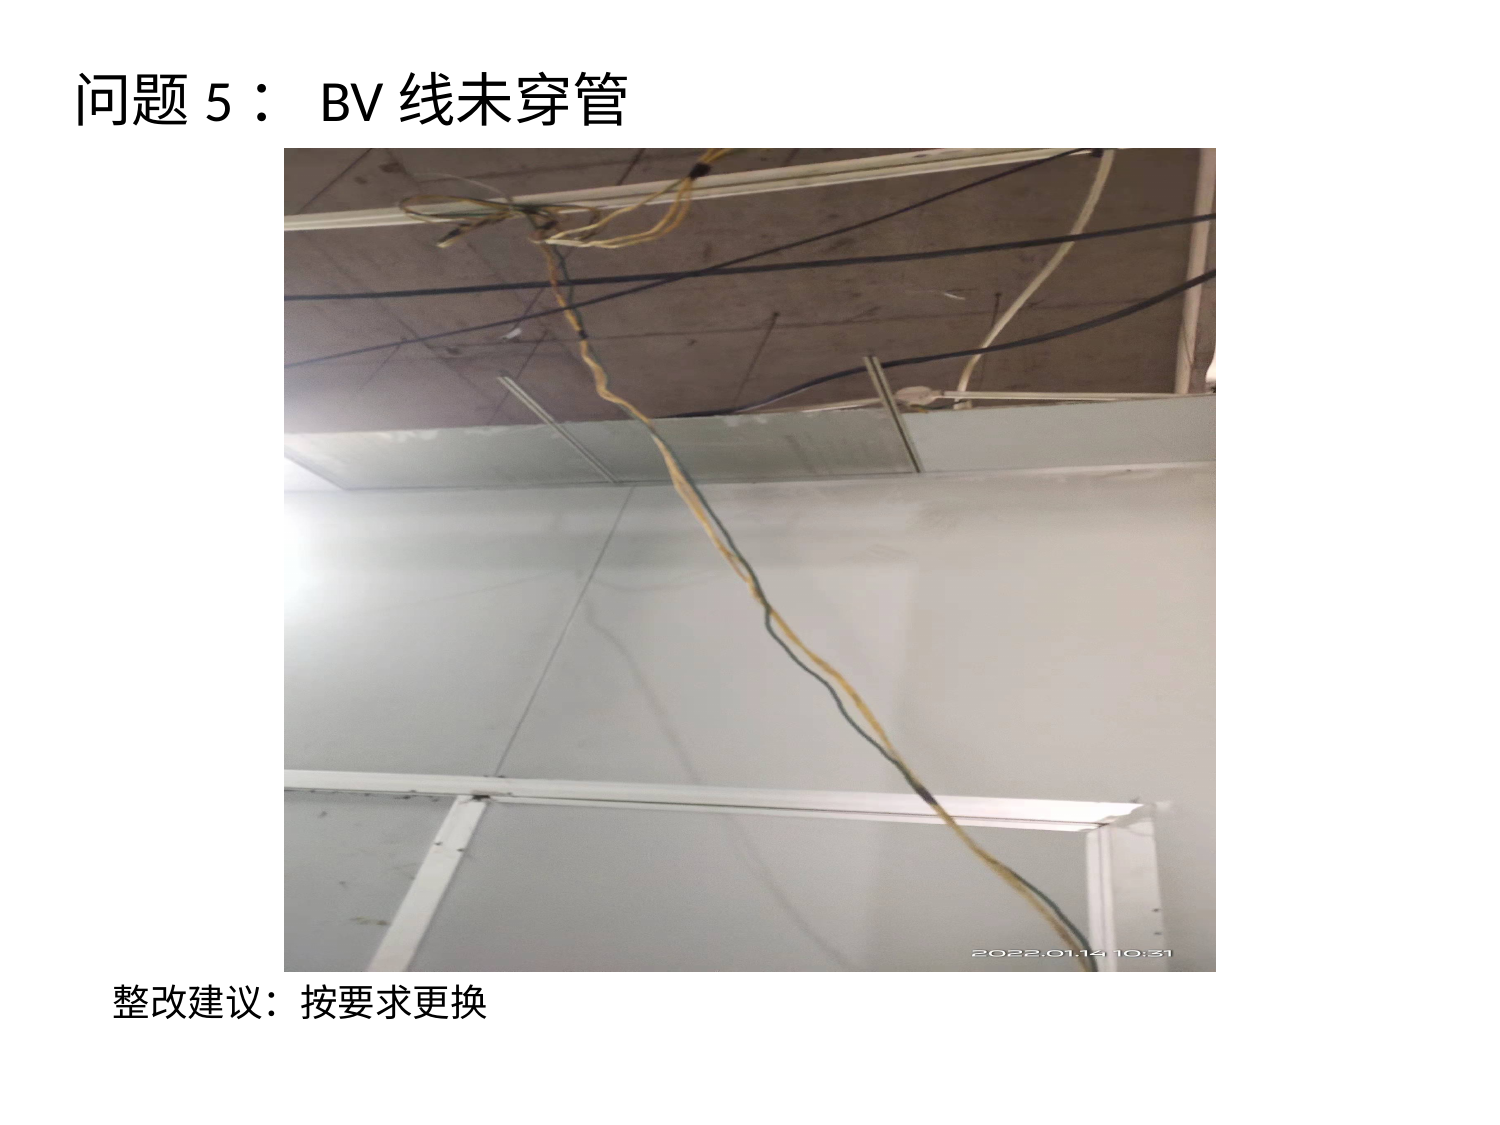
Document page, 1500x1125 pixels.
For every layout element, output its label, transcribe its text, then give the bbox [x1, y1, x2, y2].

text_box 整改建议：按要求更换 [98, 971, 1402, 1032]
title 问题5：BV线未穿管 [58, 46, 1442, 150]
picture [284, 148, 1216, 973]
